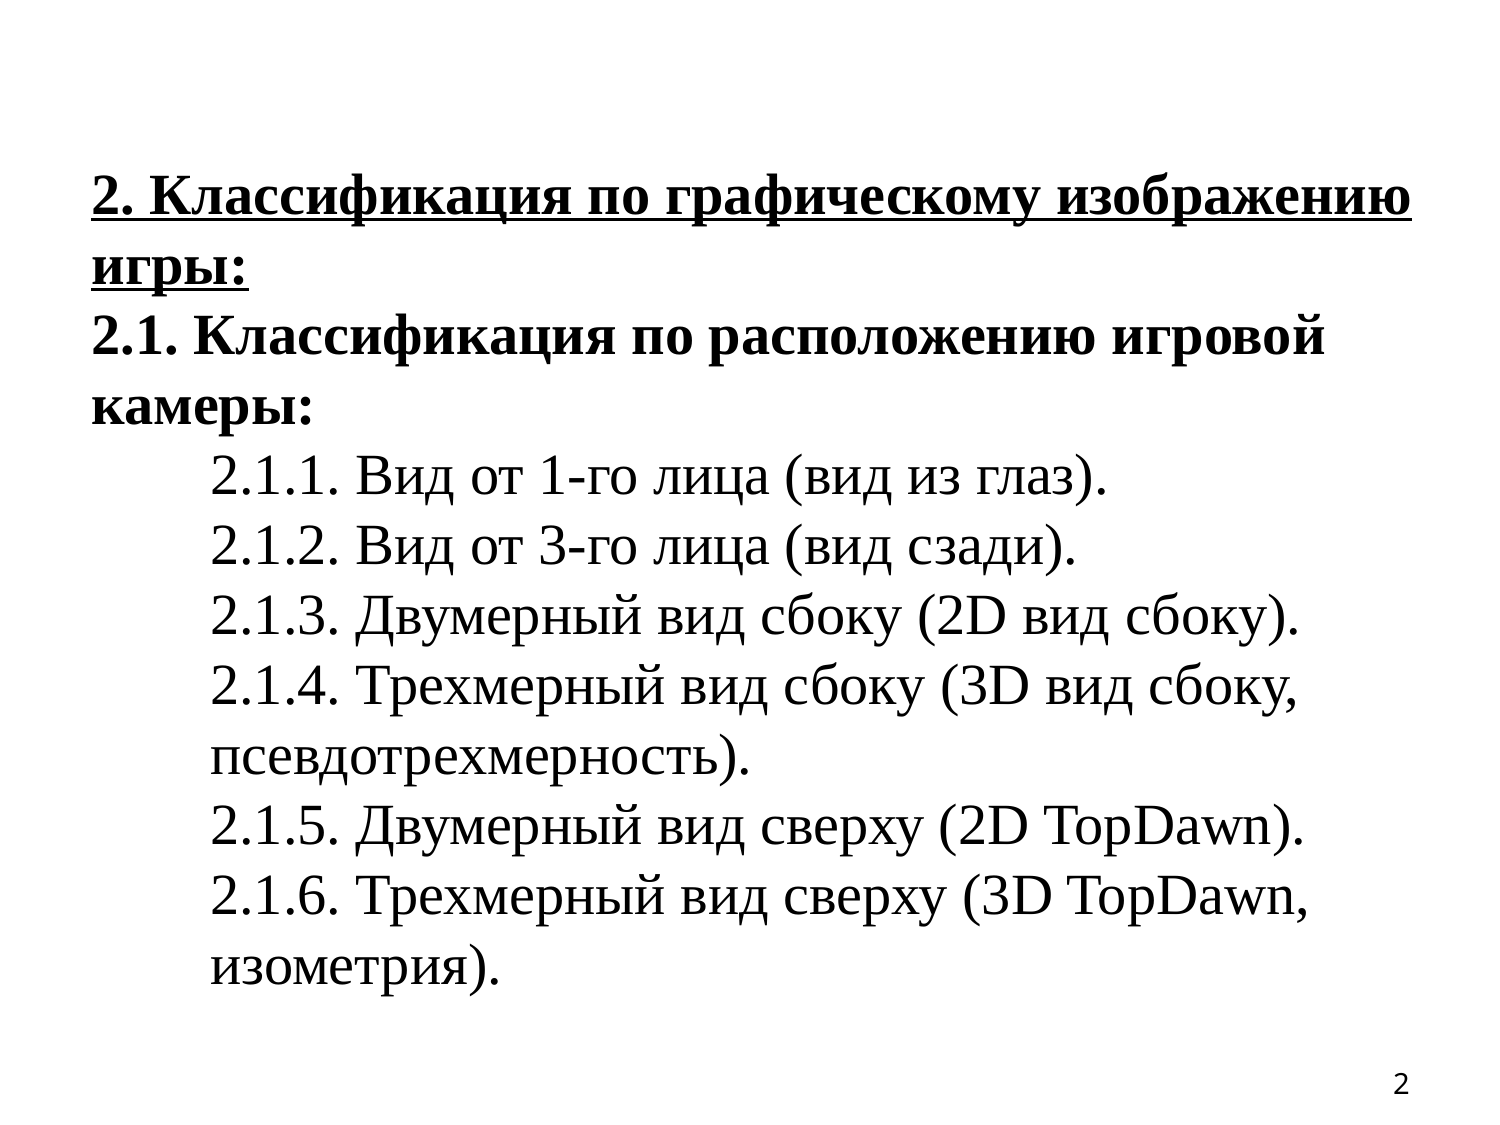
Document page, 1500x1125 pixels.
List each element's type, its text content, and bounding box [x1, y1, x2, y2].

slide_number 2 [1112, 1037, 1425, 1113]
text_box 2. Классификация по графическому изображению игры: 2.1. Классификация по расположению игровой камеры: 2.1.1. Вид от 1-го лица (вид из глаз). 2.1.2. Вид от 3-го лица (вид сзади). 2.1.3. Двумерный вид сбоку (2D вид сбоку). 2.1.4. Трехмерный вид сбоку (3D вид сбоку, псевдотрехмерность). 2.1.5. Двумерный вид сверху (2D TopDawn). 2.1.6. Трехмерный вид сверху (3D TopDawn, изометрия). [76, 148, 1459, 1004]
